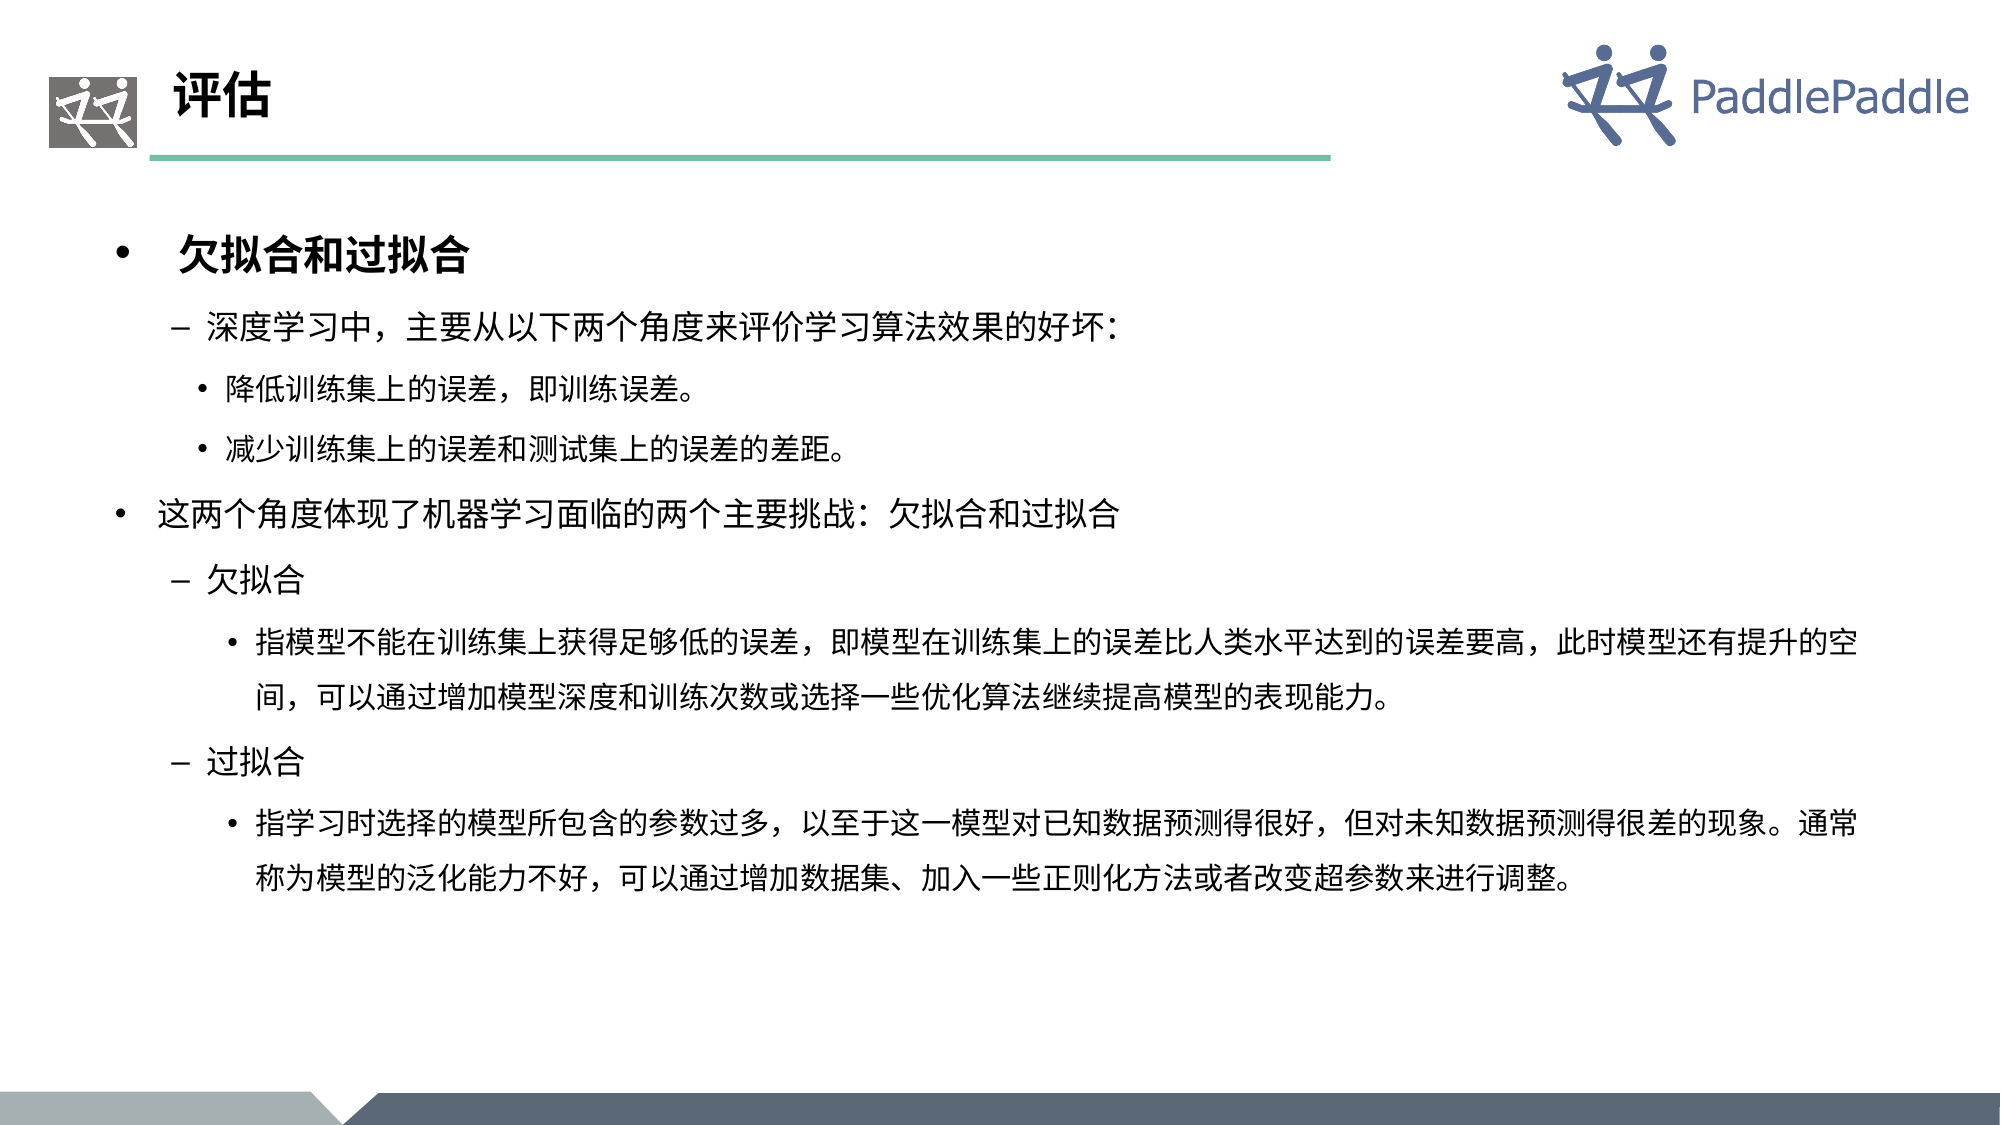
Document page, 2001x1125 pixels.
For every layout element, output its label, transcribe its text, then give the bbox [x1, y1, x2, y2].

title 评估 [157, 28, 1406, 158]
list 欠拟合和过拟合 深度学习中，主要从以下两个角度来评价学习算法效果的好坏： 降低训练集上的误差，即训练误差。 减少训练集上的误差和测试集上的误差的差距。 这两个角度体现了机器学习面临的两个主要挑战：欠拟合和过拟合 欠拟合 指模型不能在训练集上获得足够低的误差，即模型在训练集上的误差比人类水平达到的误差要高，此时模型还有提升的空间，可以通过增加模型深度和训练次数或选择一些优化算法继续提高模型的表现能力。 过拟合 指学习时选择的模型所包含的参数过多，以至于这一模型对已知数据预测得很好，但对未知数据预测得很差的现象。通常称为模型的泛化能力不好，可以通过增加数据集、加入一些正则化方法或者改变超参数来进行调整。 [99, 189, 1900, 1061]
